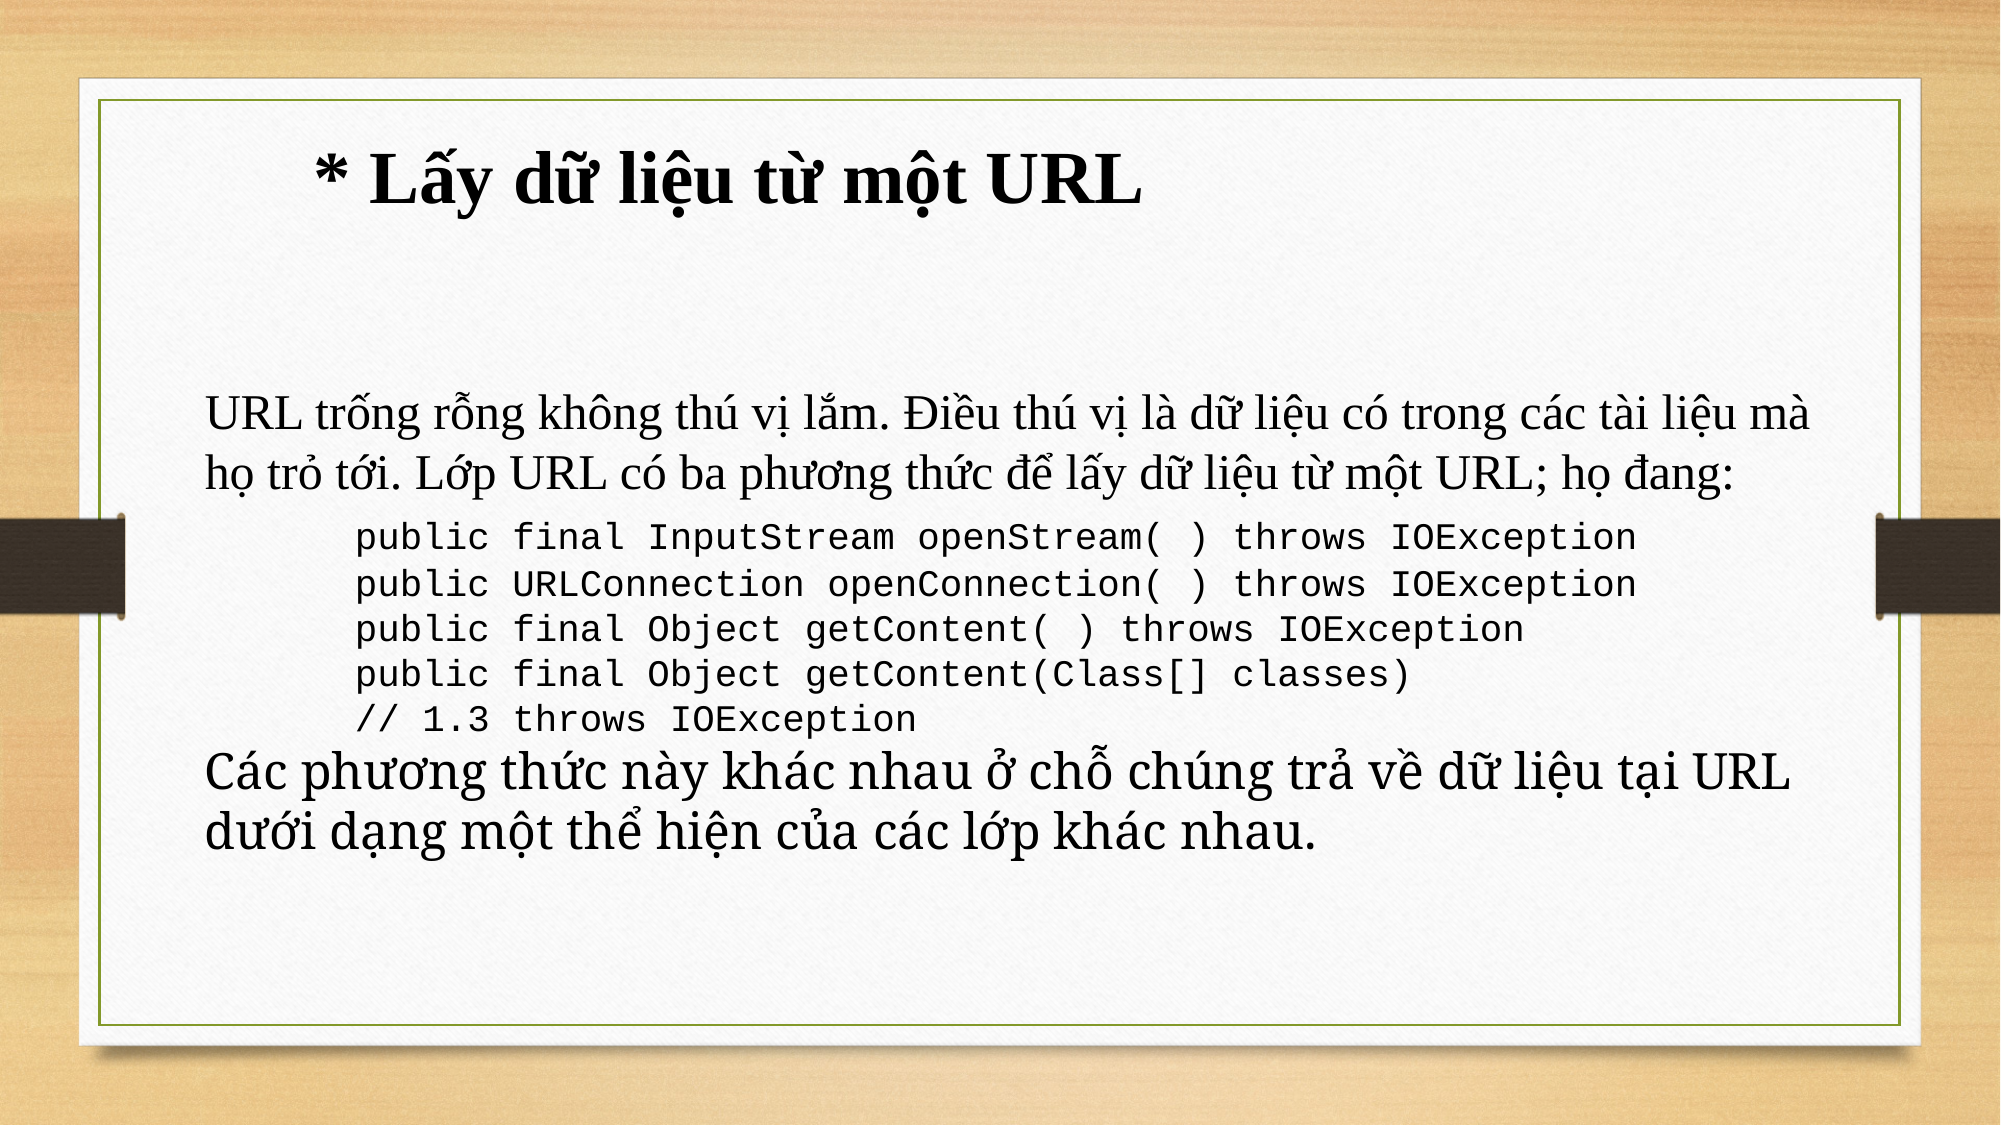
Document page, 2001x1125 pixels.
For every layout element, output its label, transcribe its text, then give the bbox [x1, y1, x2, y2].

text_box URL trống rỗng không thú vị lắm. Điều thú vị là dữ liệu có trong các tài liệu mà họ trỏ tới. Lớp URL có ba phương thức để lấy dữ liệu từ một URL; họ đang: public final InputStream openStream( ) throws IOException public URLConnection openConnection( ) throws IOException public final Object getContent( ) throws IOException public final Object getContent(Class[] classes) // 1.3 throws IOException Các phương thức này khác nhau ở chỗ chúng trả về dữ liệu tại URL dưới dạng một thể hiện của các lớp khác nhau. [189, 372, 1844, 867]
picture [0, 0, 2001, 1125]
text_box * Lấy dữ liệu từ một URL [298, 120, 1872, 226]
